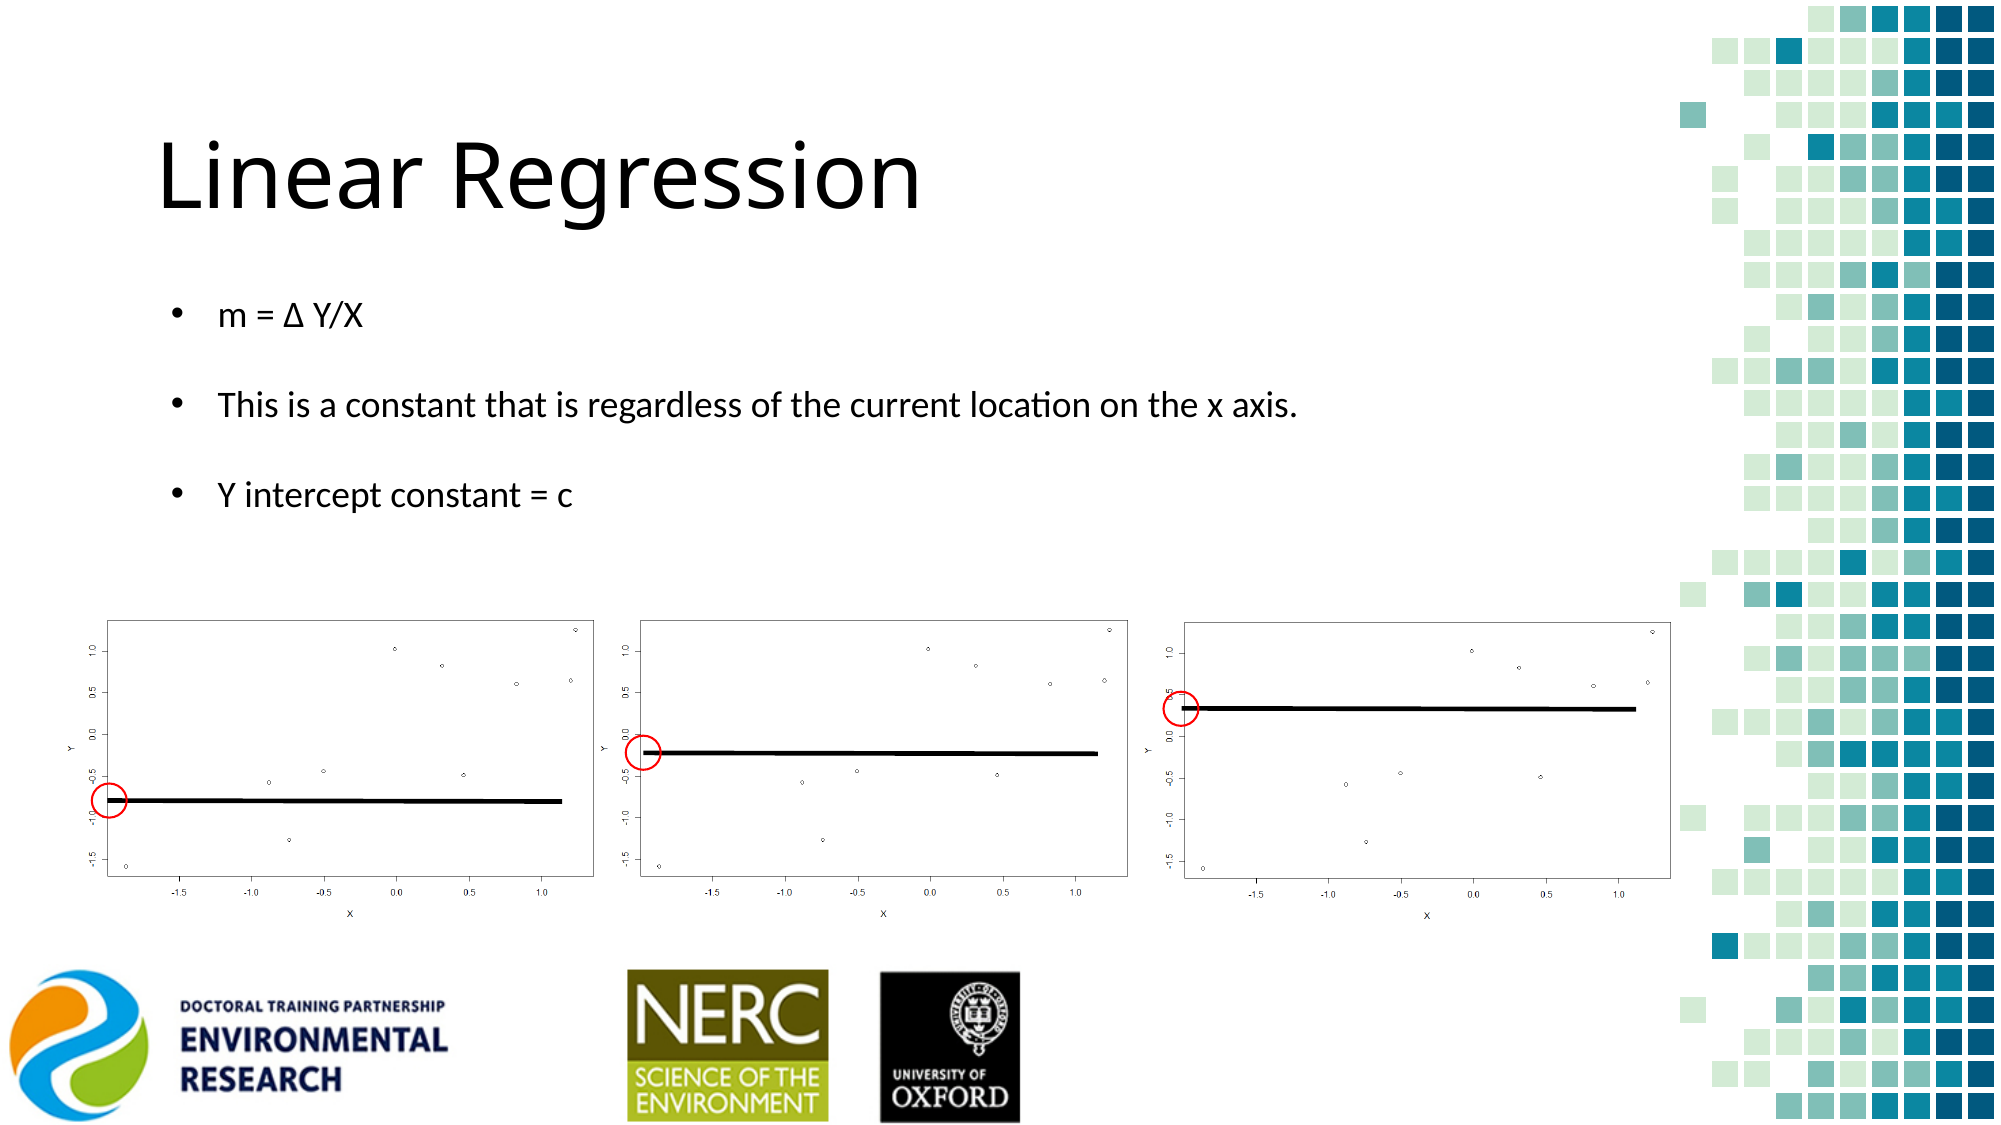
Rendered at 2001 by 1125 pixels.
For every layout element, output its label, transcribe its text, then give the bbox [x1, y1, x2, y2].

picture [1142, 618, 1676, 926]
picture [65, 616, 1133, 924]
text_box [0, 964, 1676, 1125]
title Linear Regression [140, 56, 1619, 244]
text_box m = Δ Y/X This is a constant that is regardless of the current location on the x axis. Y intercept constant = c [156, 282, 1517, 613]
